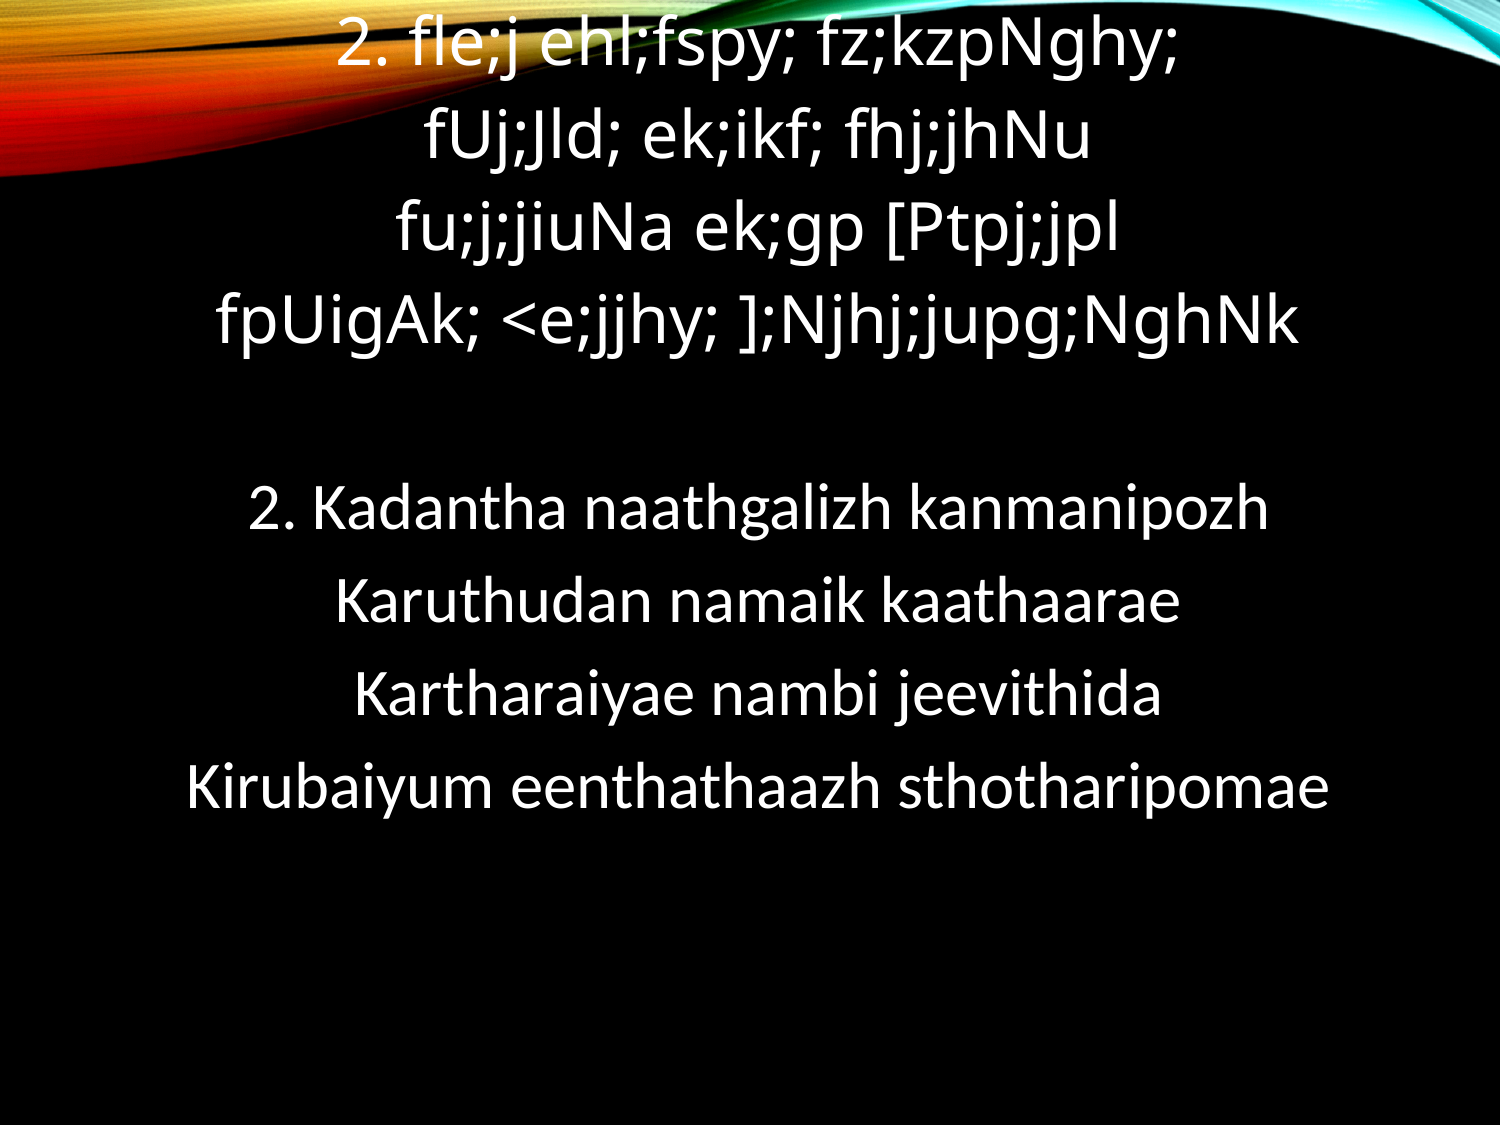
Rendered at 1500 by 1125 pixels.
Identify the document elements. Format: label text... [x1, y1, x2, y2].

list 2. fle;j ehl;fspy; fz;kzpNghy; fUj;Jld; ek;ikf; fhj;jhNu fu;j;jiuNa ek;gp [Ptpj;jpl fpUigAk; <e;jjhy; ];Njhj;jupg;NghNk 2. Kadantha naathgalizh kanmanipozh Karuthudan namaik kaathaarae Kartharaiyae nambi jeevithida Kirubaiyum eenthathaazh sthotharipomae [0, 0, 1500, 1000]
